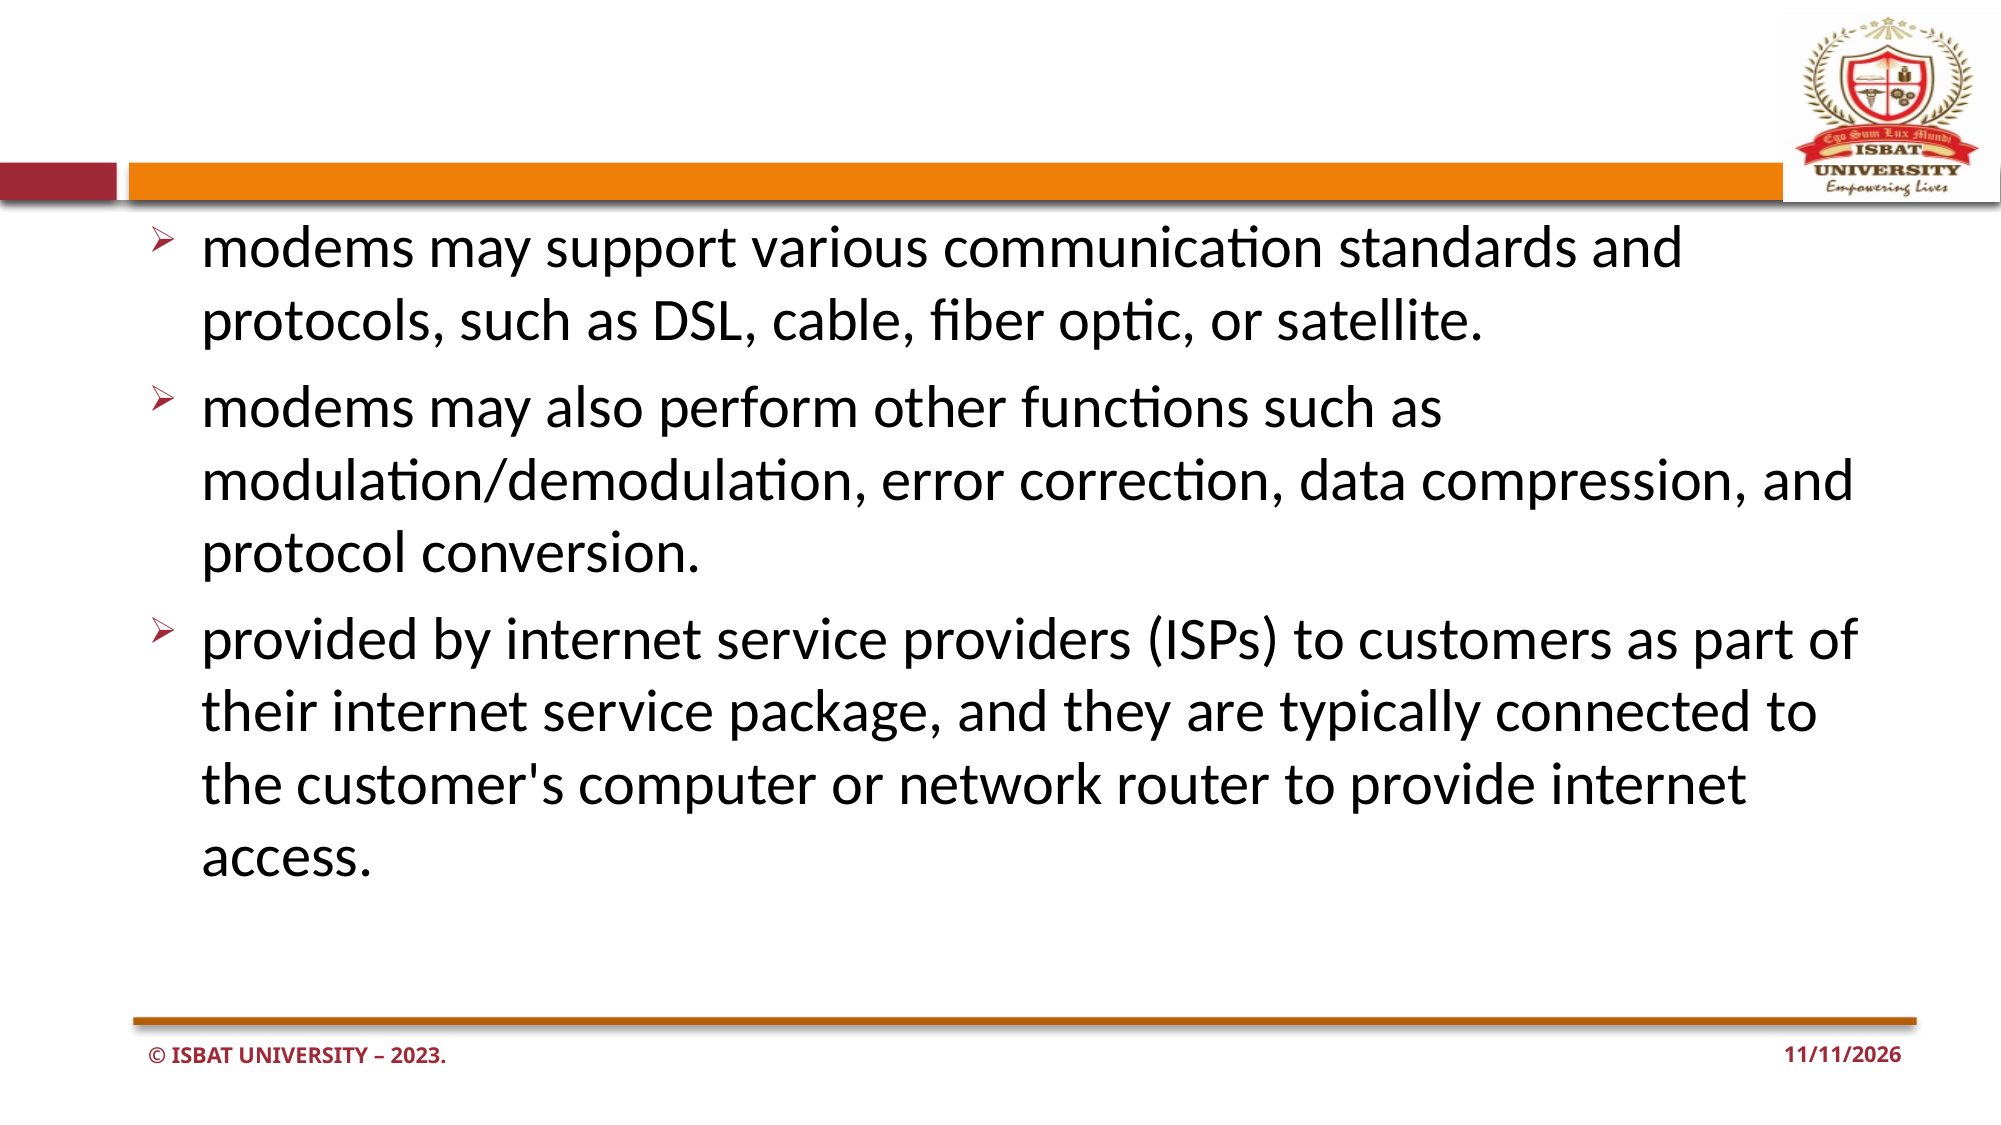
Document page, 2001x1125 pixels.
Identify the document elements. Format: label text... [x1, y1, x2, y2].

list modems may support various communication standards and protocols, such as DSL, cable, fiber optic, or satellite. modems may also perform other functions such as modulation/demodulation, error correction, data compression, and protocol conversion. provided by internet service providers (ISPs) to customers as part of their internet service package, and they are typically connected to the customer's computer or network router to provide internet access. [133, 200, 1918, 1000]
picture [1783, 12, 2000, 202]
